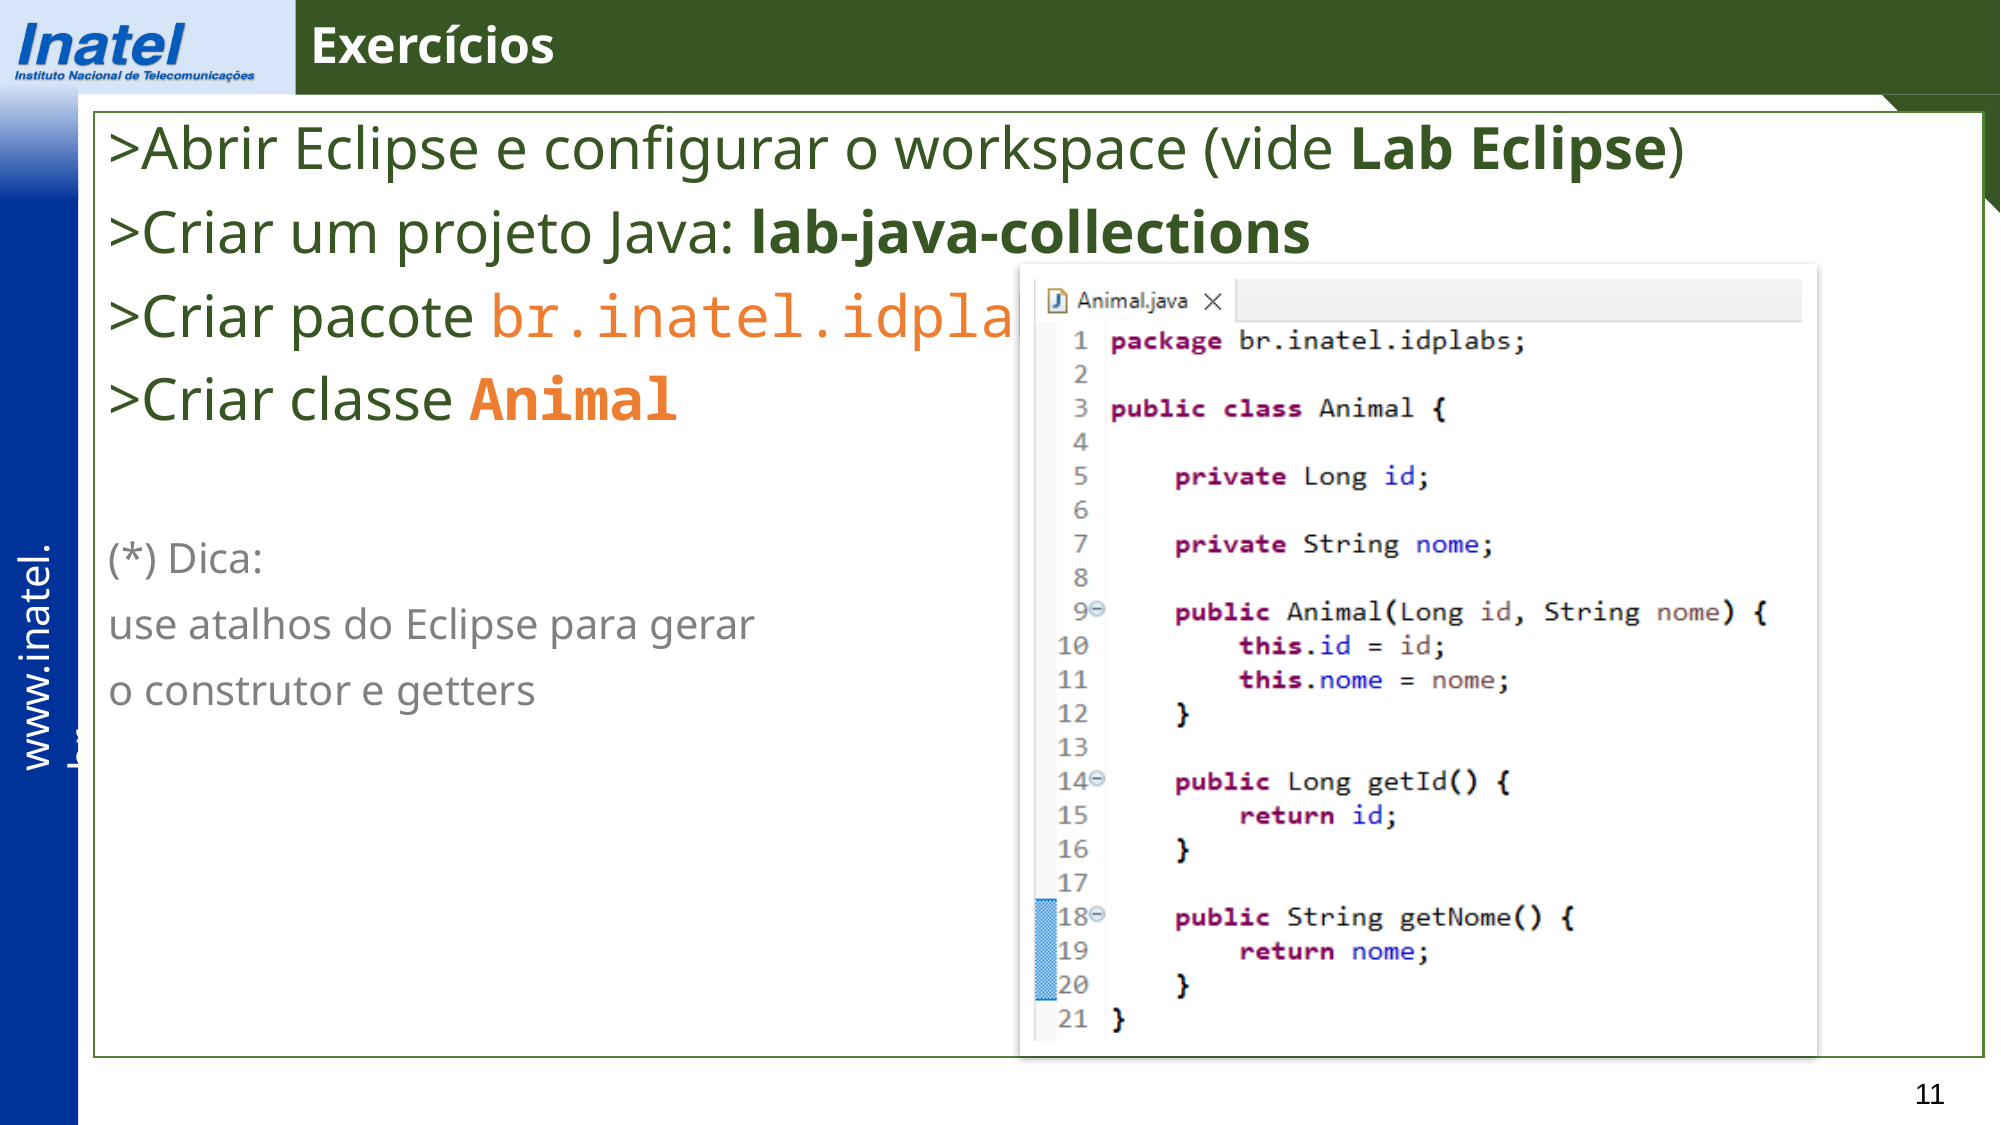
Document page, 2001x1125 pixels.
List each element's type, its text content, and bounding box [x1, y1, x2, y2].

text_box [1879, 93, 2000, 215]
picture [1034, 278, 1802, 1042]
picture [12, 20, 258, 85]
text_box >Abrir Eclipse e configurar o workspace (vide Lab Eclipse) >Criar um projeto Java: lab-java-collections >Criar pacote br.inatel.idplabs >Criar classe Animal (*) Dica: use atalhos do Eclipse para gerar o construtor e getters [93, 111, 1985, 1058]
text_box Exercícios [295, 0, 2000, 96]
